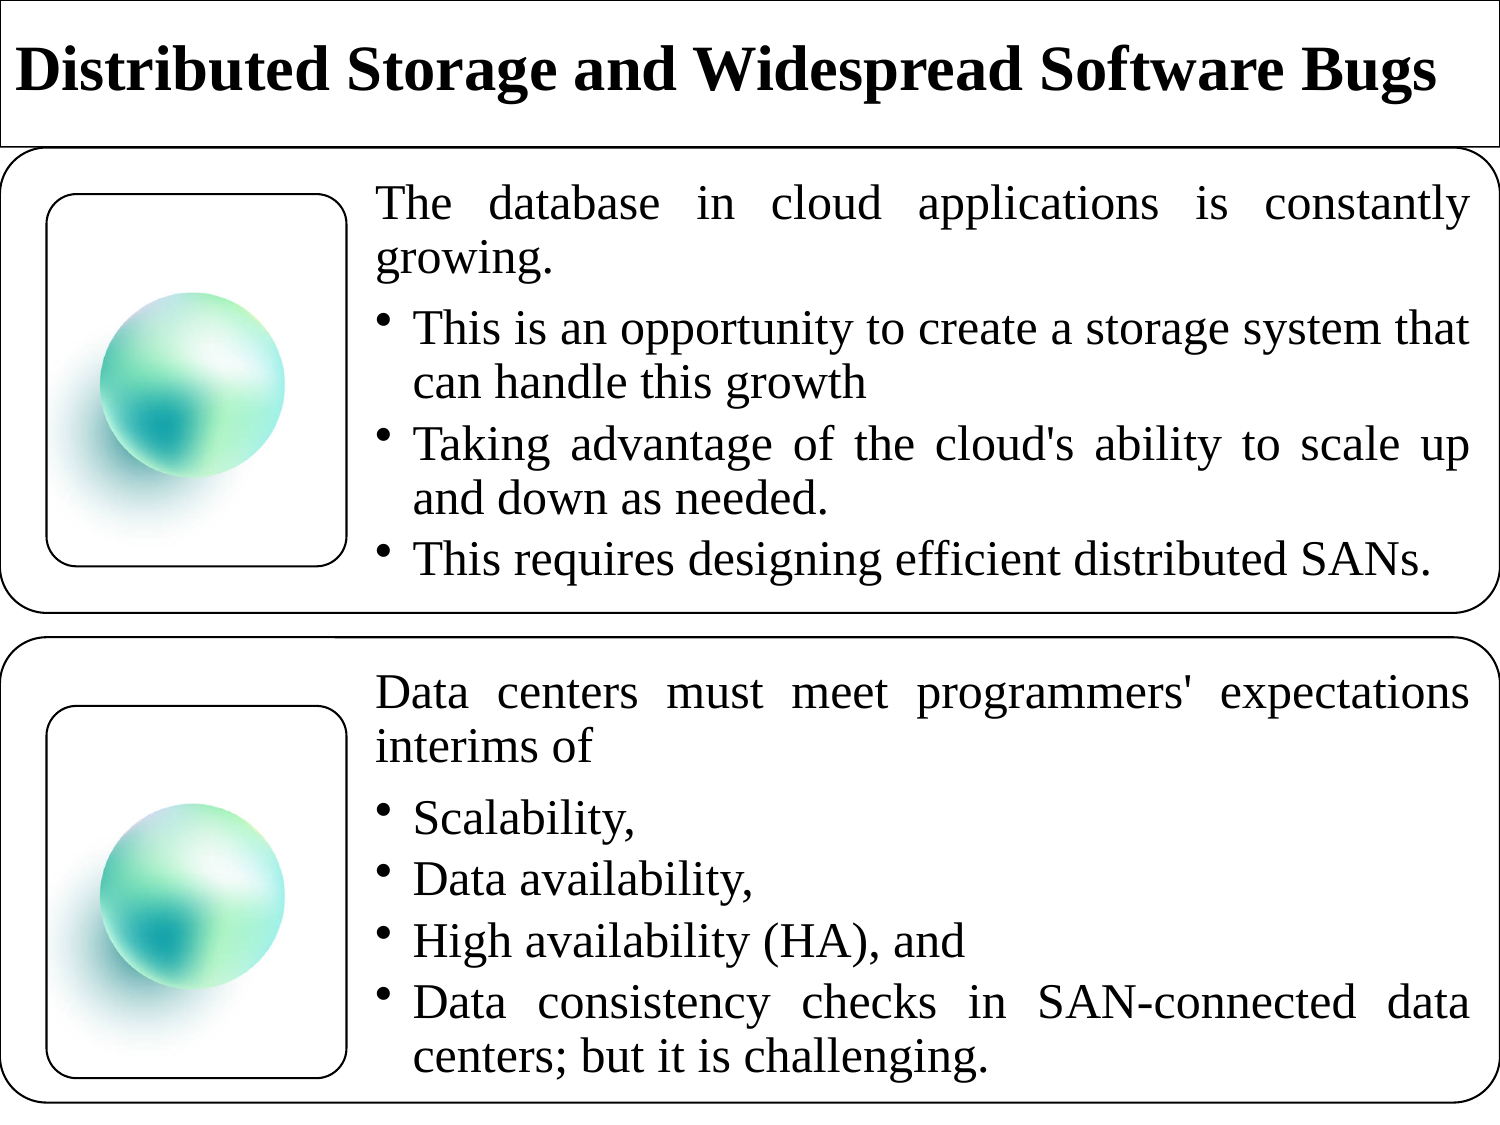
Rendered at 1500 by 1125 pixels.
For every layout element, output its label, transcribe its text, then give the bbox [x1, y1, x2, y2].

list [0, 147, 1500, 1125]
title Distributed Storage and Widespread Software Bugs [0, 0, 1500, 147]
